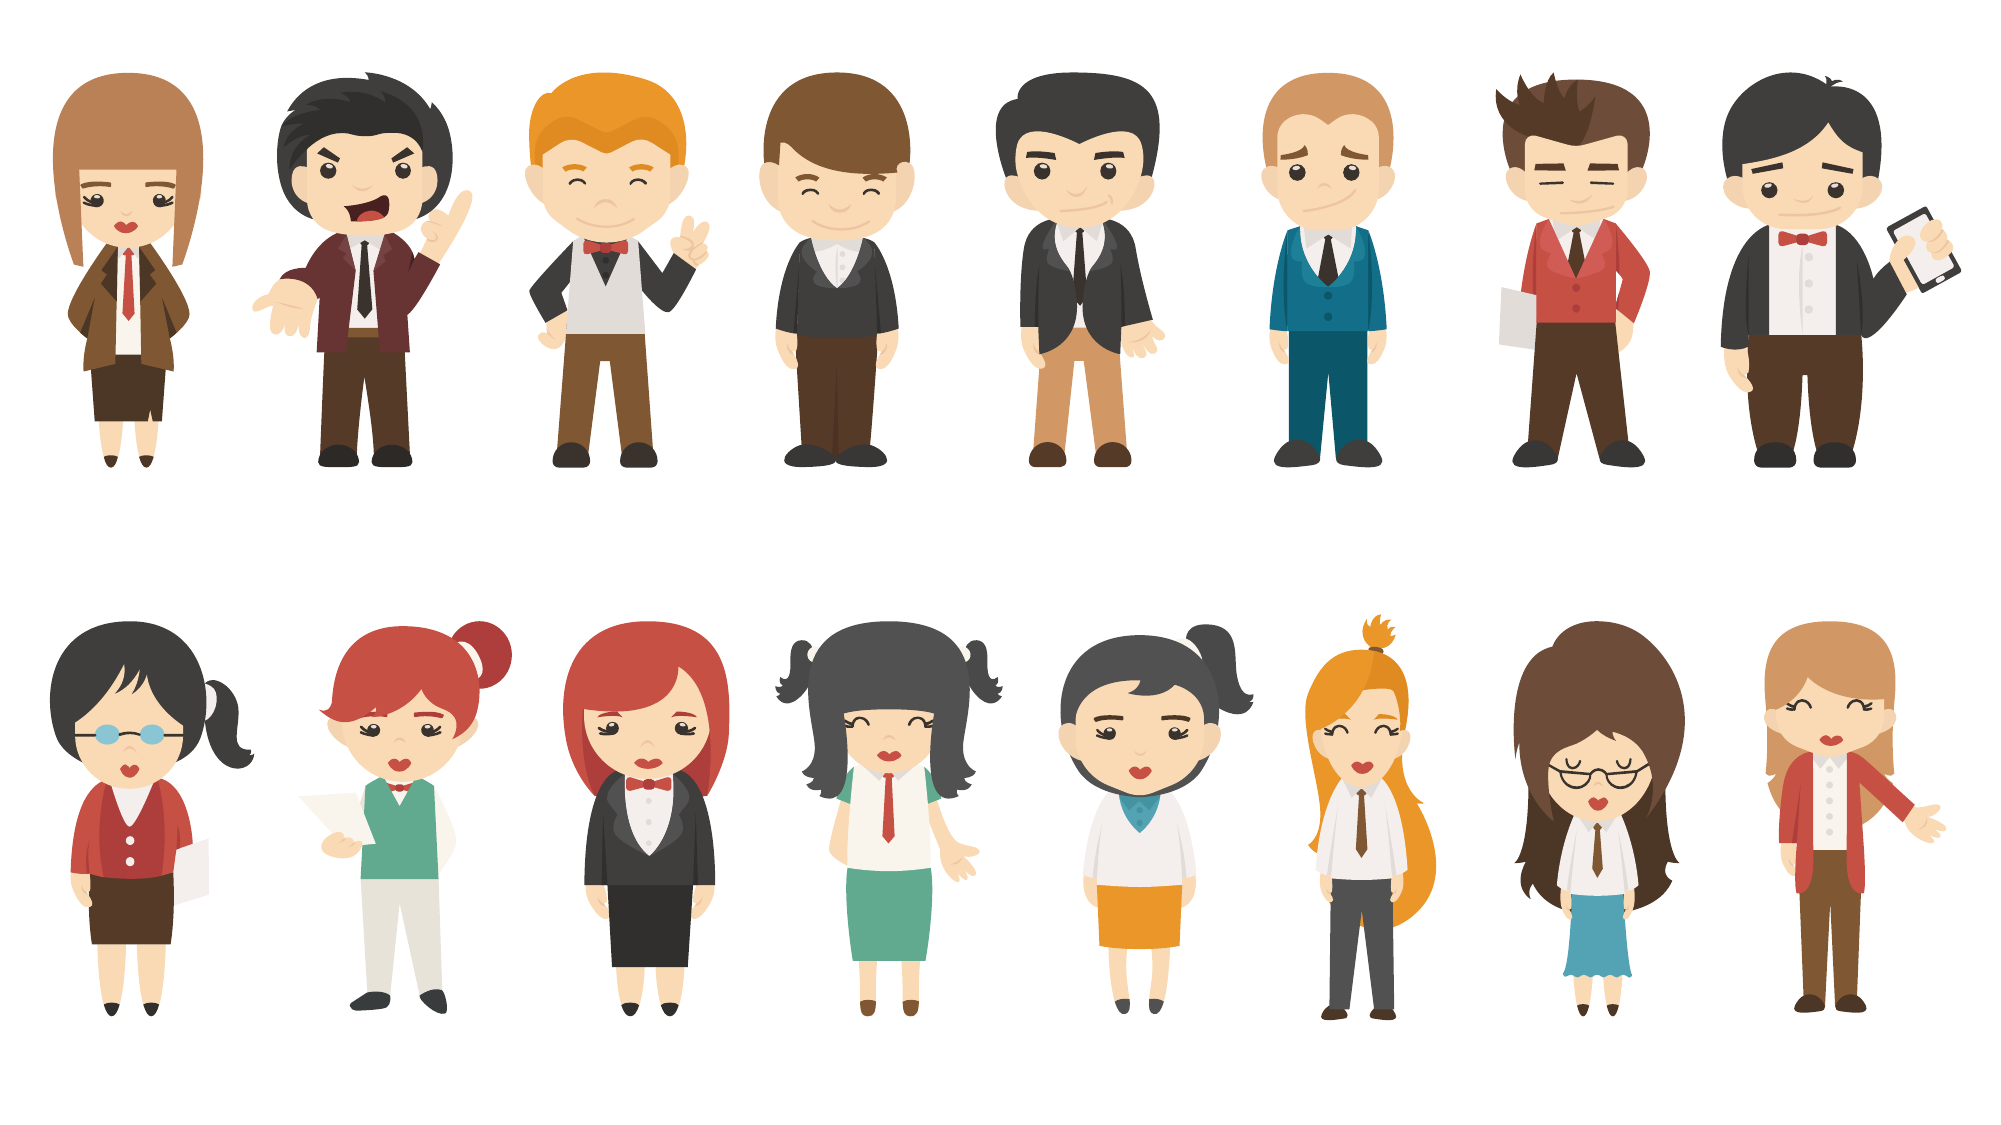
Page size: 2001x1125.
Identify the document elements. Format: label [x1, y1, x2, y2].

text_box [40, 620, 255, 1017]
text_box [0, 54, 1963, 473]
text_box [1046, 620, 1255, 1017]
text_box [298, 620, 513, 1017]
text_box [1504, 620, 1713, 1017]
text_box [774, 620, 1003, 1017]
text_box [1297, 614, 1461, 1024]
text_box [1755, 620, 1949, 1017]
text_box [555, 620, 732, 1017]
